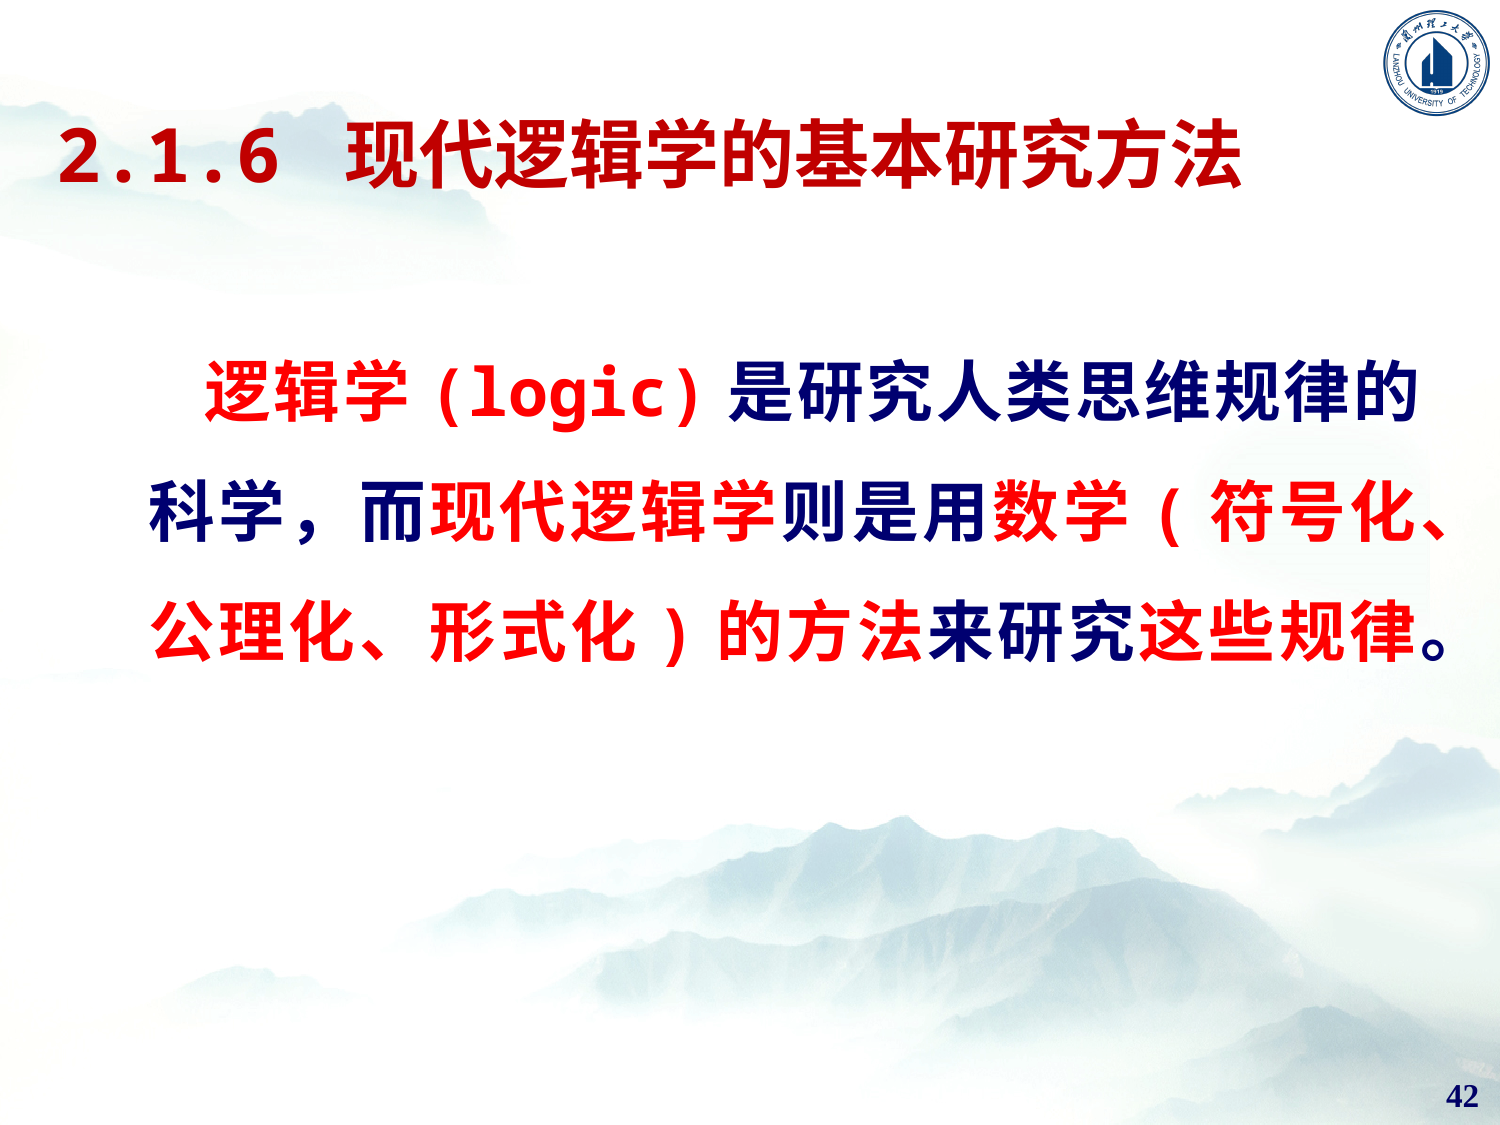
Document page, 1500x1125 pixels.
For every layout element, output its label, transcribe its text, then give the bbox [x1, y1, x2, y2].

list 逻辑学(logic)是研究人类思维规律的科学，而现代逻辑学则是用数学(符号化、公理化、形式化)的方法来研究这些规律。 [76, 302, 1436, 1067]
picture [0, 0, 1500, 1125]
slide_number 42 [1181, 1066, 1495, 1125]
title 2.1.6 现代逻辑学的基本研究方法 [41, 99, 1500, 288]
